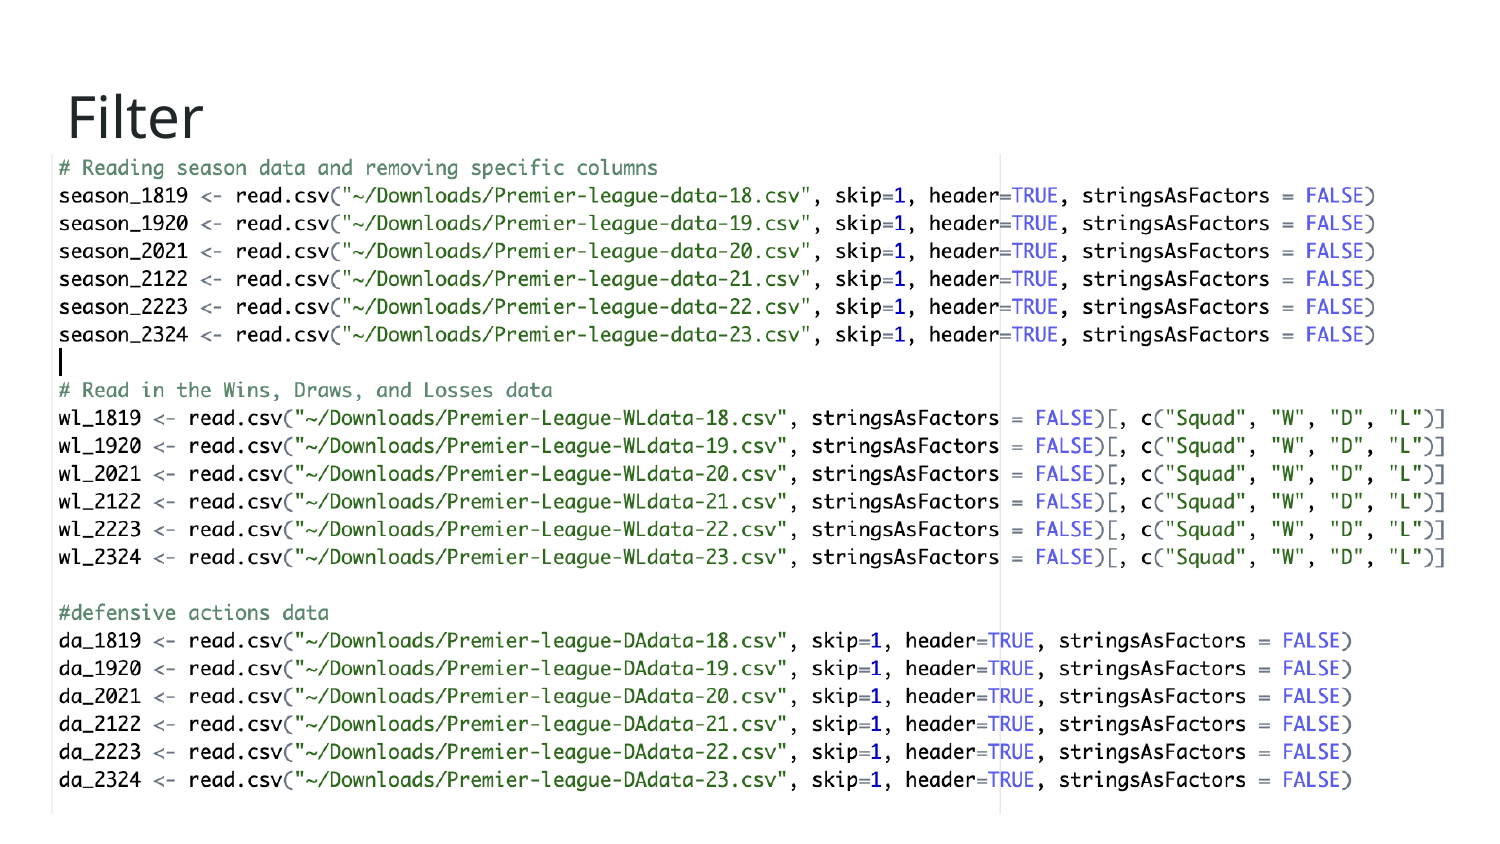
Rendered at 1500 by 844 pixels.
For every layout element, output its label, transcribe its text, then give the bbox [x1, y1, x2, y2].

title Filter [51, 72, 1449, 153]
picture [50, 153, 1450, 817]
